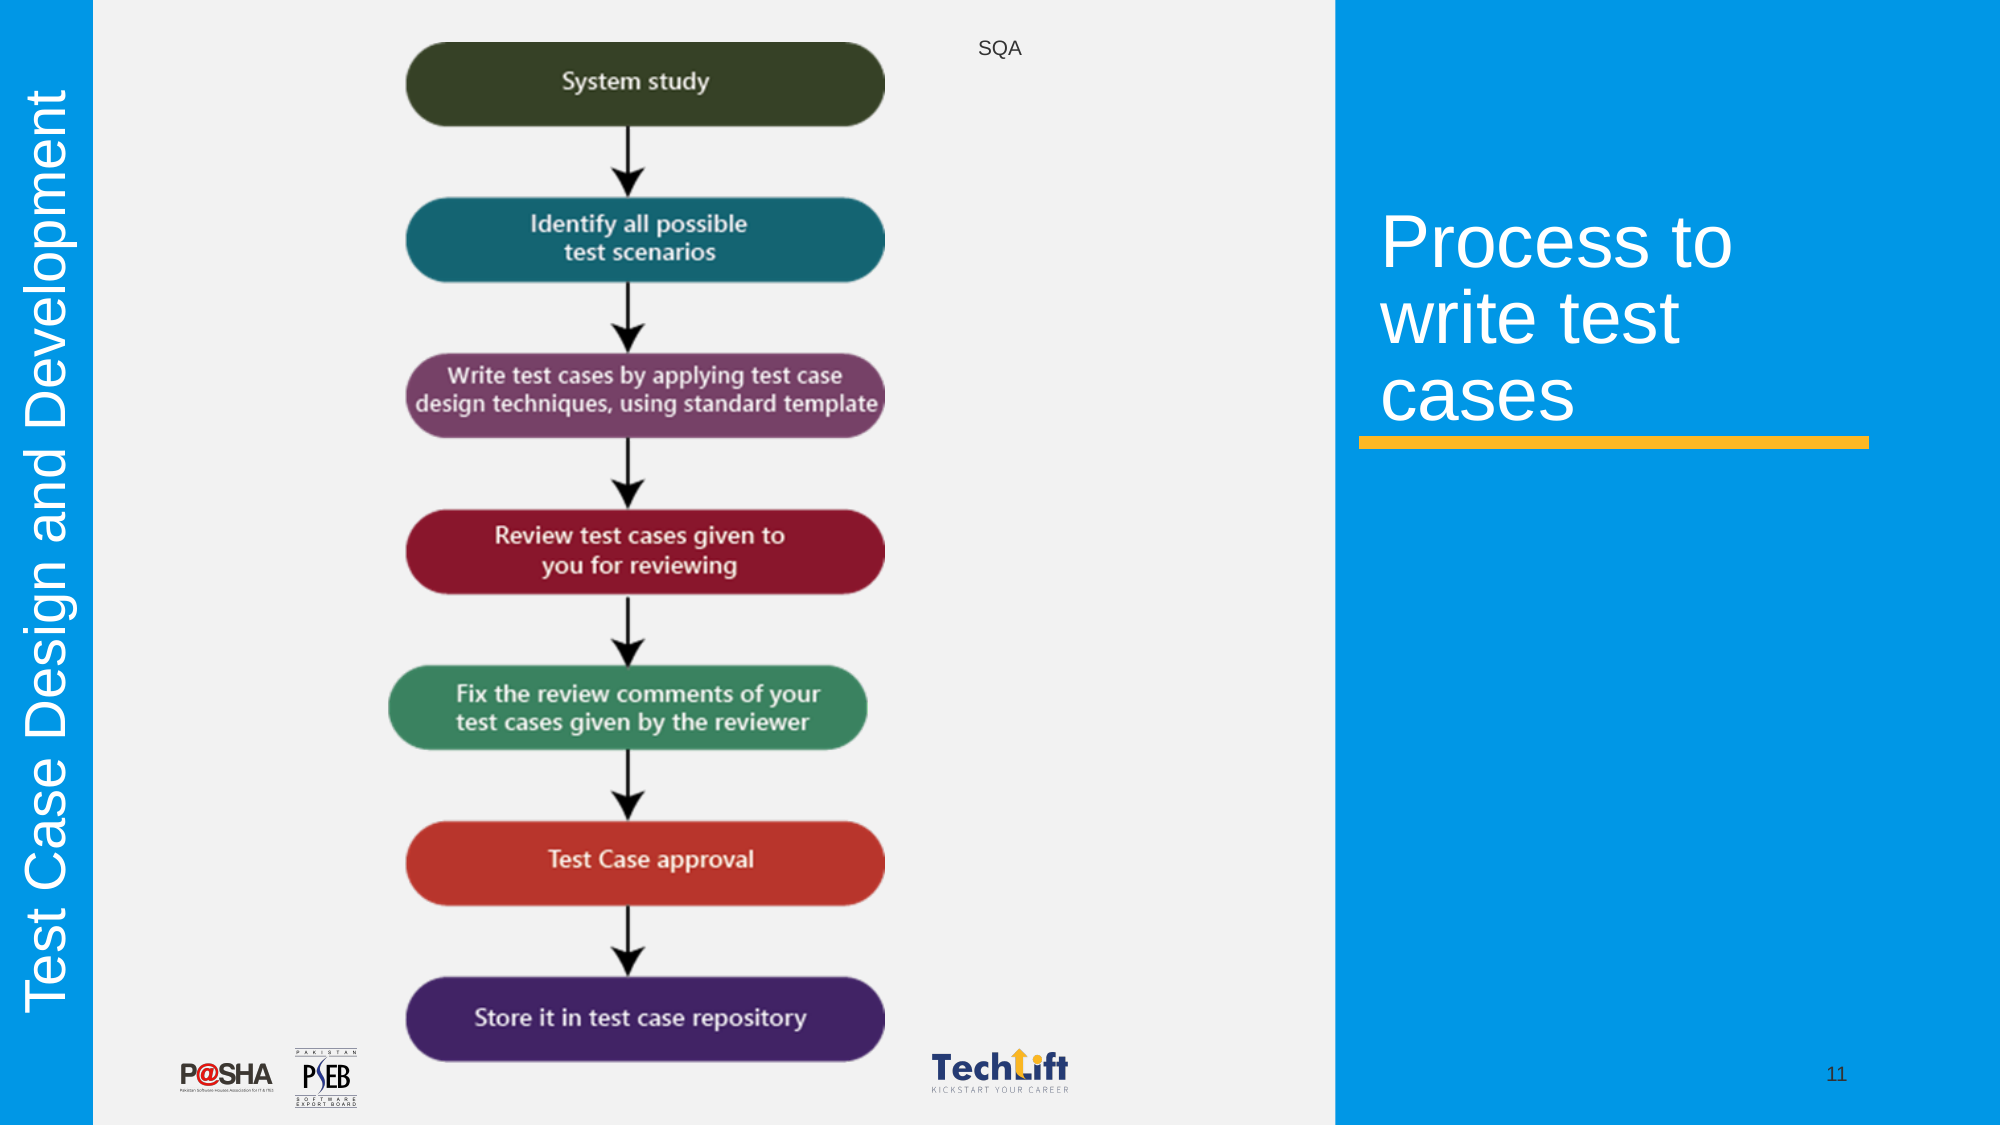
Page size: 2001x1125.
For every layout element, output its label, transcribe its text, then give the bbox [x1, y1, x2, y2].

picture [932, 1048, 1068, 1093]
picture [386, 42, 885, 1063]
footer SQA [662, 17, 1338, 77]
title Process to write test cases [1365, 68, 1863, 444]
title Test Case Design and Development [9, 47, 85, 1059]
slide_number 11 [1412, 1042, 1863, 1103]
picture [295, 1048, 357, 1108]
picture [180, 1063, 274, 1093]
